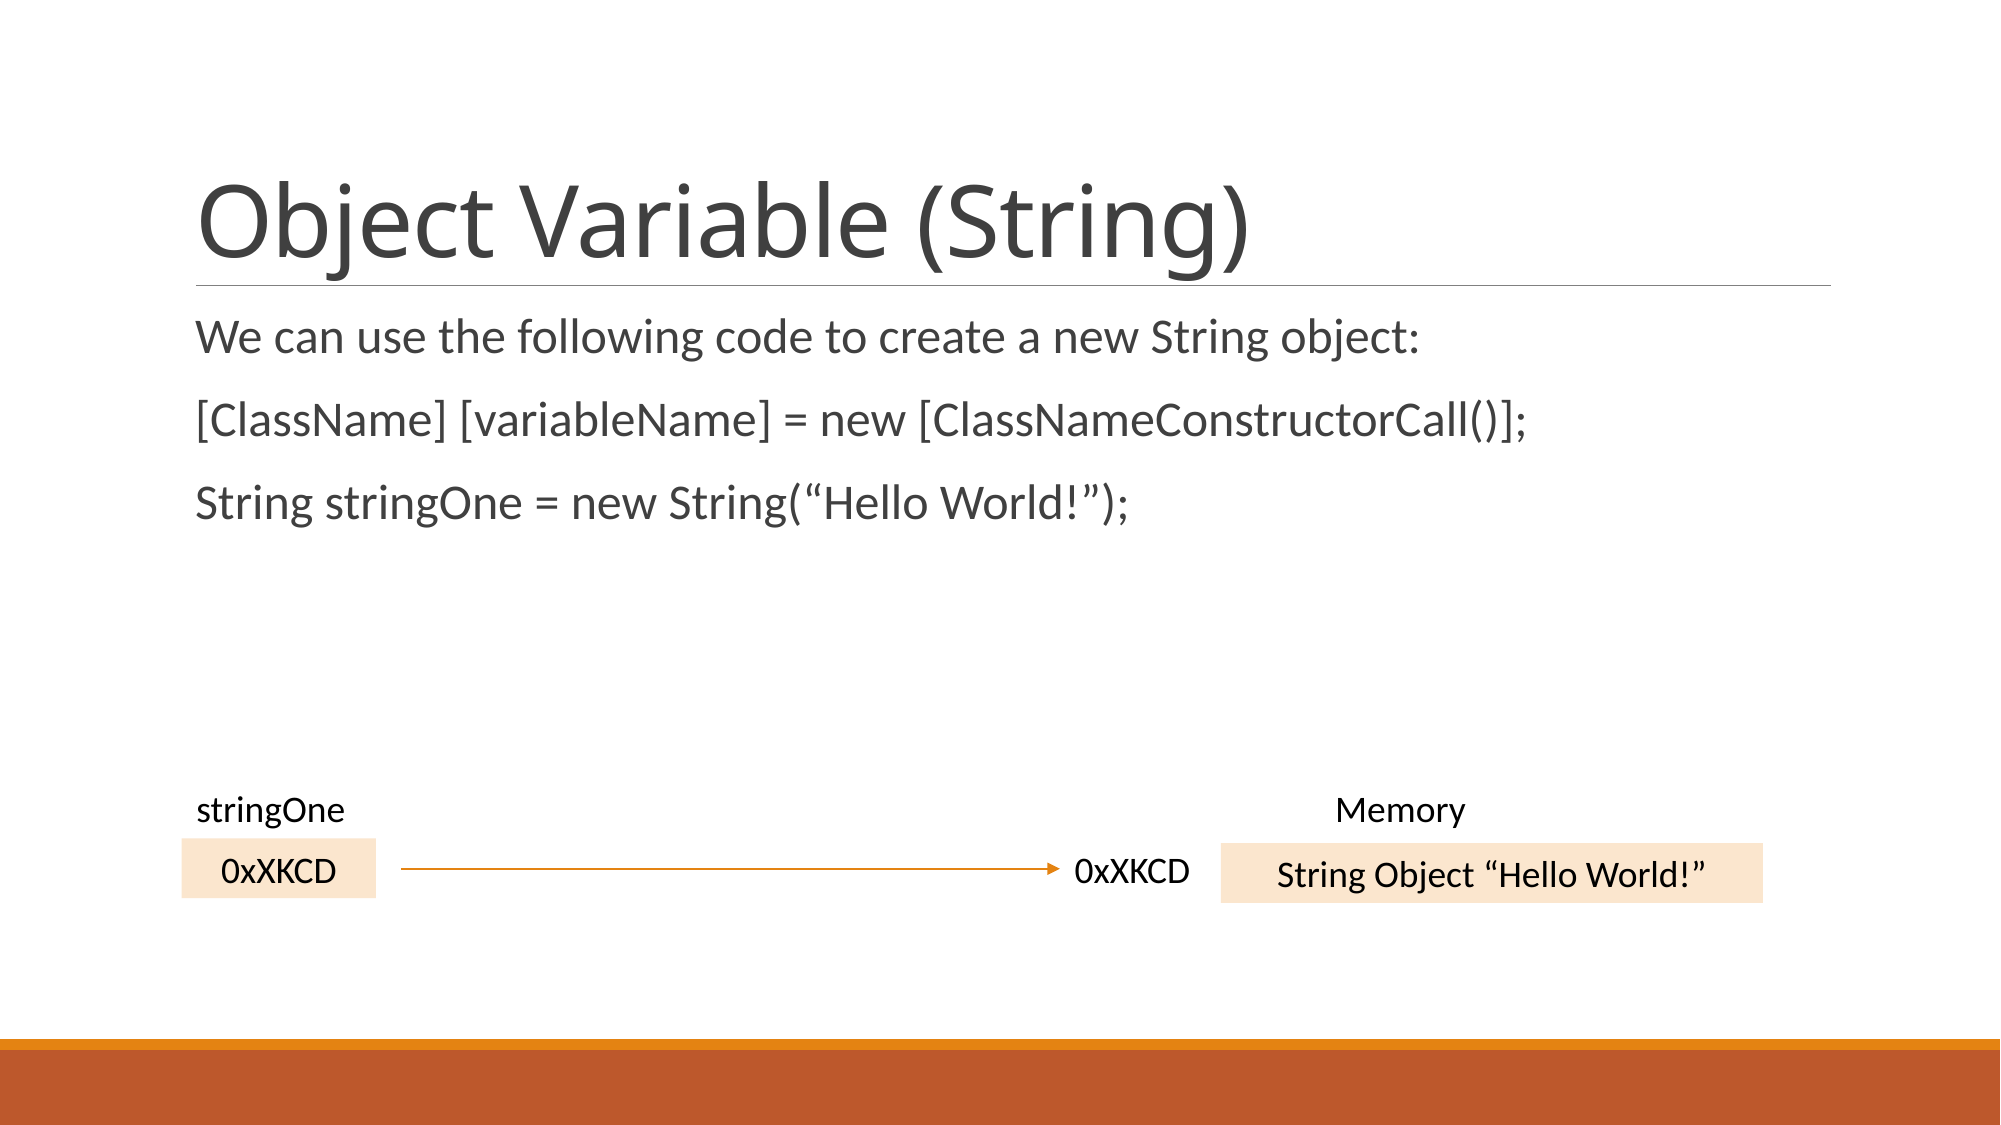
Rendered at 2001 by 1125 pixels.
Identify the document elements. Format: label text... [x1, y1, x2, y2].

text_box Memory [1239, 777, 1562, 838]
list We can use the following code to create a new String object: [ClassName] [variableName] = new [ClassNameConstructorCall()]; String stringOne = new String(“Hello World!”); [180, 302, 1830, 748]
text_box stringOne [181, 777, 504, 838]
text_box 0xXKCD [1059, 838, 1383, 899]
text_box String Object “Hello World!” [1220, 843, 1763, 903]
title Object Variable (String) [180, 47, 1830, 285]
text_box 0xXKCD [181, 838, 376, 899]
